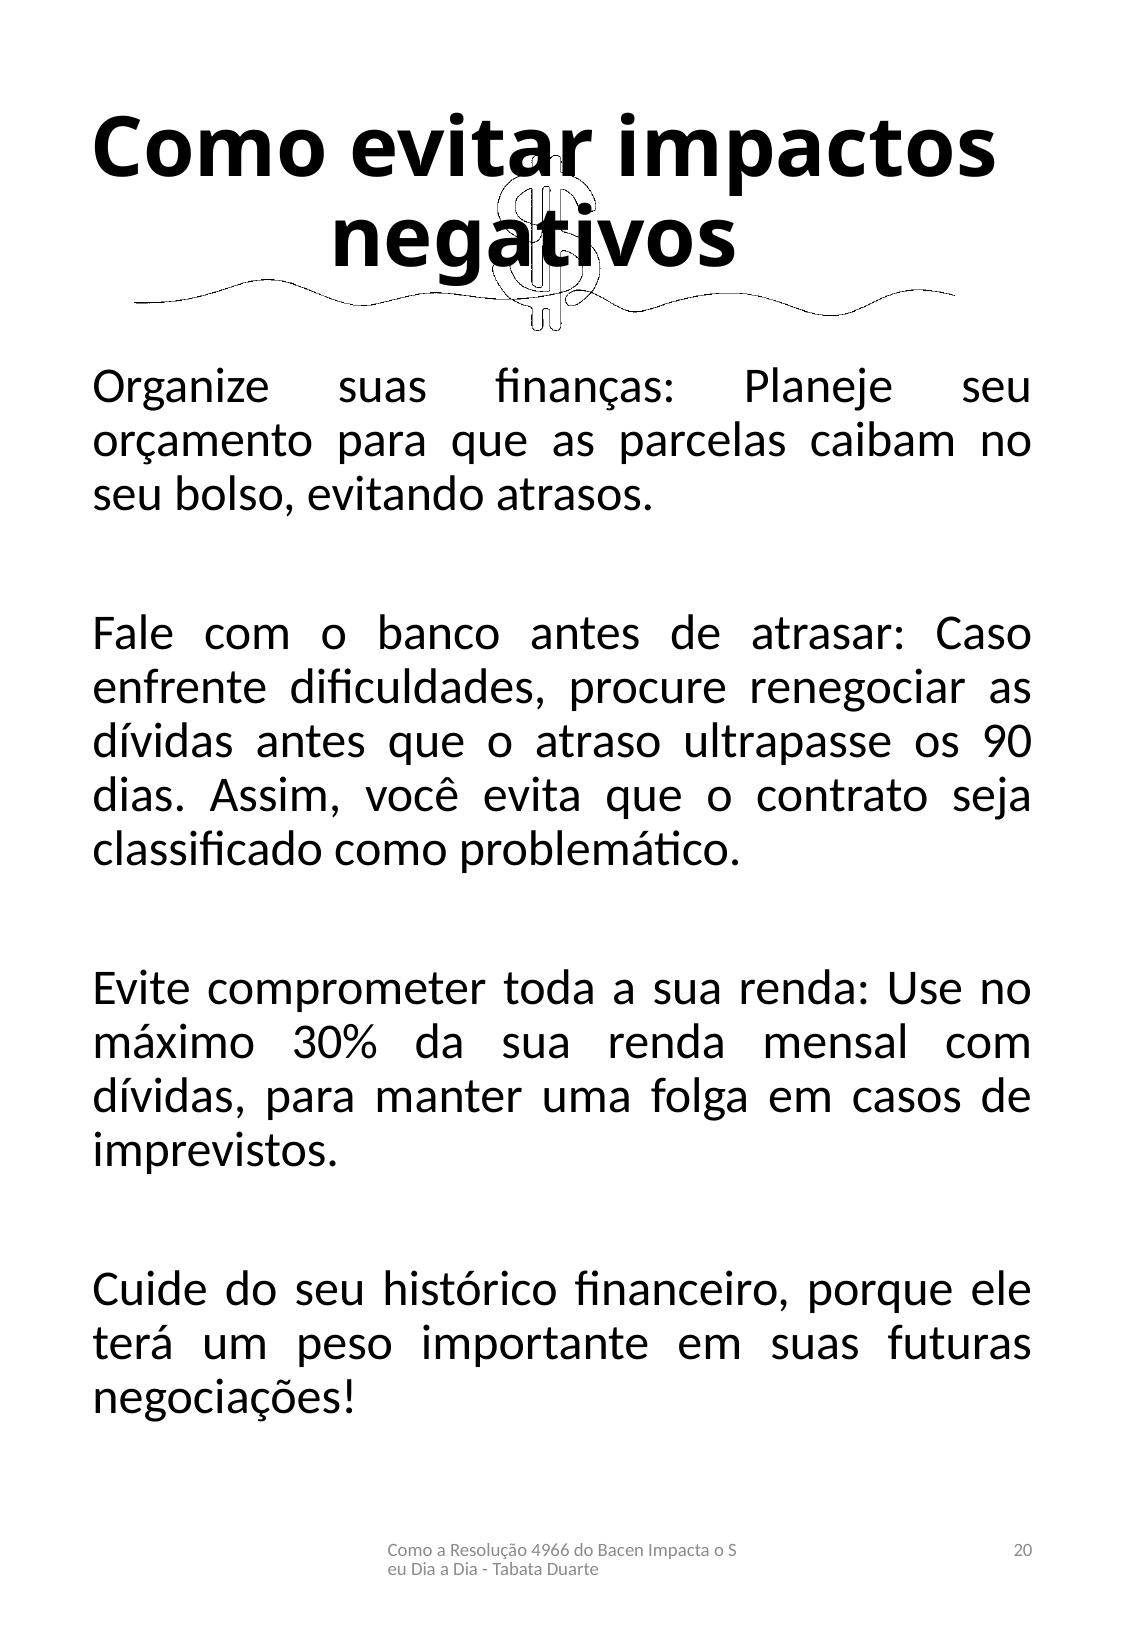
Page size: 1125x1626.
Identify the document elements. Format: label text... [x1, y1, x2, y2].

title Como evitar impactos negativos [59, 37, 1030, 352]
picture [134, 92, 955, 393]
list Organize suas finanças: Planeje seu orçamento para que as parcelas caibam no seu bolso, evitando atrasos. Fale com o banco antes de atrasar: Caso enfrente dificuldades, procure renegociar as dívidas antes que o atraso ultrapasse os 90 dias. Assim, você evita que o contrato seja classificado como problemático. Evite comprometer toda a sua renda: Use no máximo 30% da sua renda mensal com dívidas, para manter uma folga em casos de imprevistos. Cuide do seu histórico financeiro, porque ele terá um peso importante em suas futuras negociações! [77, 351, 1048, 1625]
slide_number 20 [794, 1506, 1048, 1593]
footer Como a Resolução 4966 do Bacen Impacta o Seu Dia a Dia - Tabata Duarte [372, 1506, 753, 1593]
